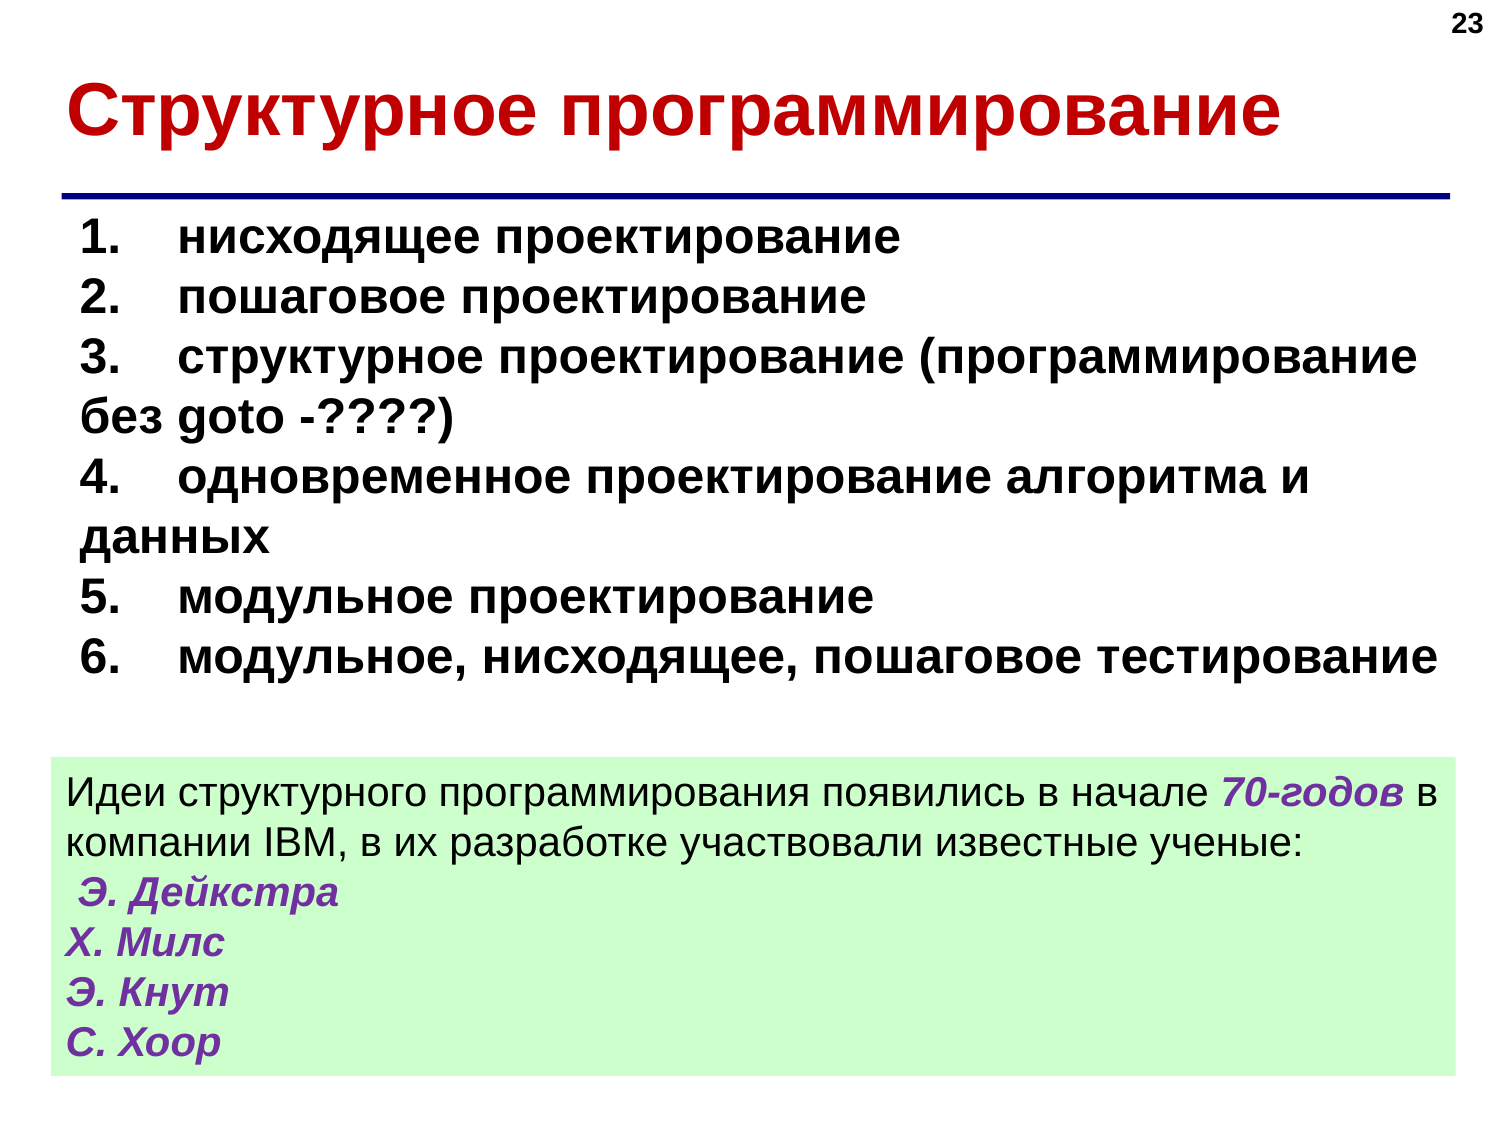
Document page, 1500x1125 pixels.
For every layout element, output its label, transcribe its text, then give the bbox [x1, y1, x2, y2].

text_box 1. нисходящее проектирование 2. пошаговое проектирование 3. структурное проектирование (программирование без goto -????) 4. одновременное проектирование алгоритма и данных 5. модульное проектирование 6. модульное, нисходящее, пошаговое тестирование [64, 196, 1483, 705]
title Структурное программирование [50, 66, 1425, 144]
text_box Идеи структурного программирования появились в начале 70-годов в компании IBM, в их разработке участвовали известные ученые: Э. Дейкстра Х. Милс Э. Кнут С. Хоор [50, 756, 1456, 1076]
slide_number 23 [1148, 0, 1500, 75]
